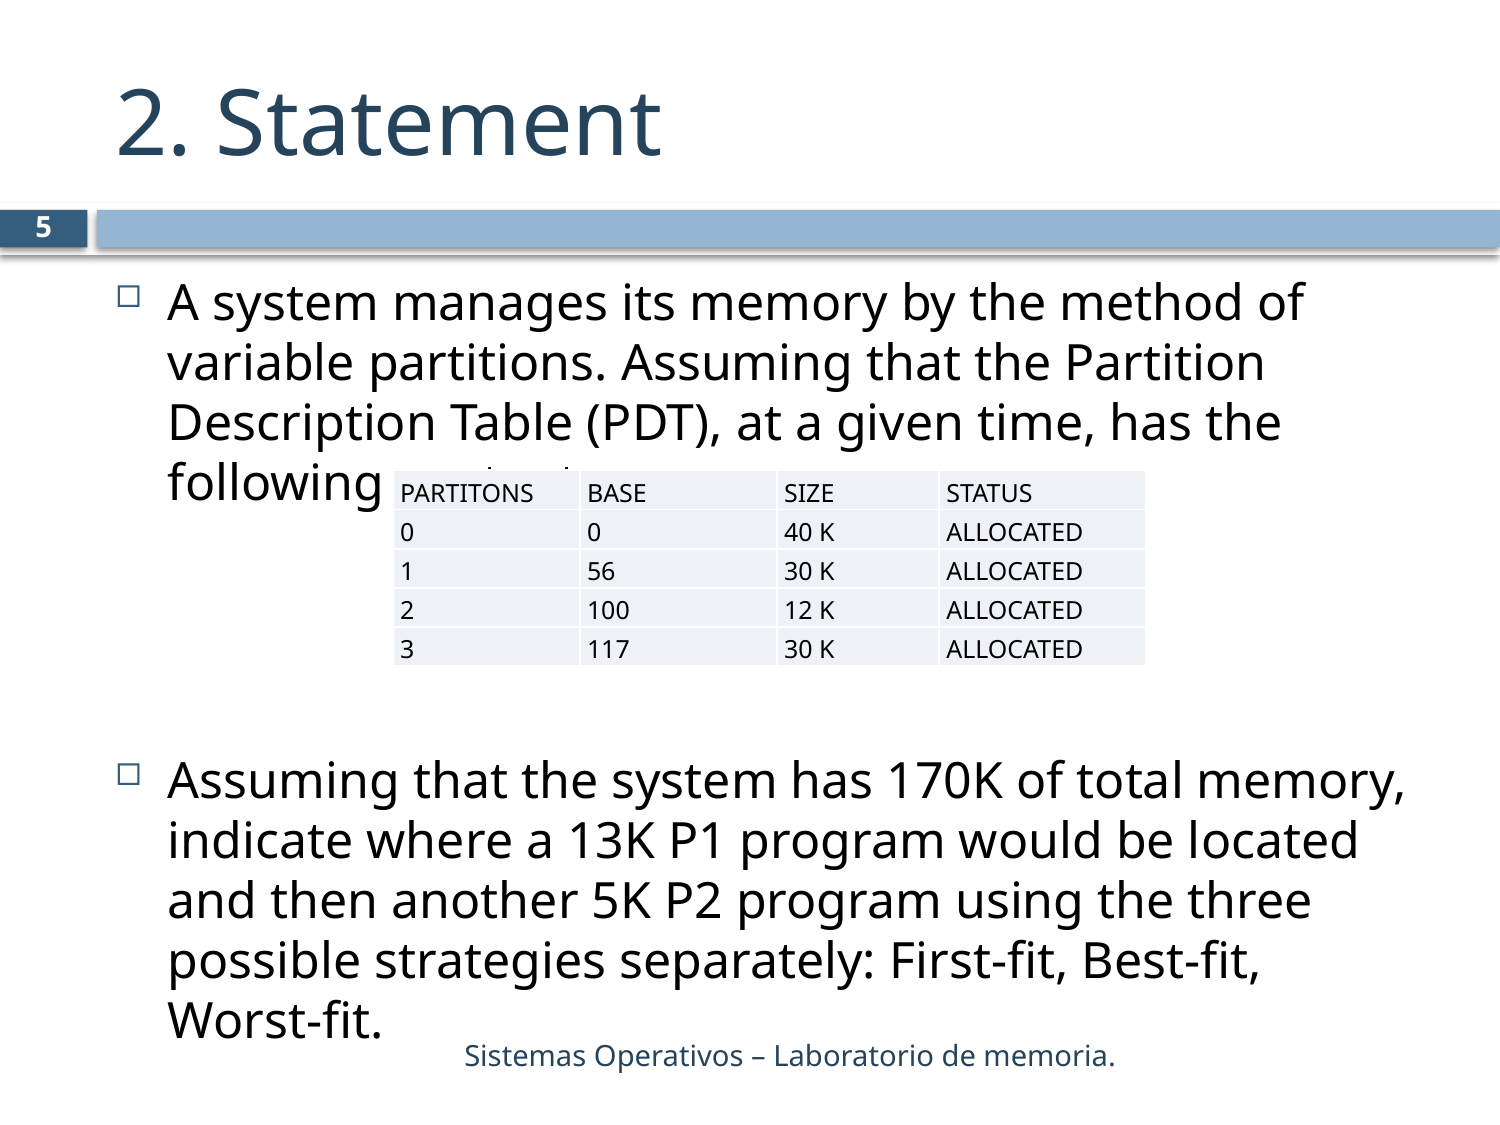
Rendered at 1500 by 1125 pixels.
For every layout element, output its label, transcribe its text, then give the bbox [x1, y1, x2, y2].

table_cell ALLOCATED [940, 628, 1145, 665]
list A system manages its memory by the method of variable partitions. Assuming that the Partition Description Table (PDT), at a given time, has the following content: Assuming that the system has 170K of total memory, indicate where a 13K P1 program would be located and then another 5K P2 program using the three possible strategies separately: First-fit, Best-fit, Worst-fit. [100, 262, 1439, 1001]
table_cell ALLOCATED [940, 589, 1145, 626]
footer Sistemas Operativos – Laboratorio de memoria. [242, 1024, 1132, 1085]
table_cell 30 K [778, 628, 938, 665]
table_header BASE [581, 471, 776, 509]
title 2. Statement [100, 37, 1439, 201]
table_header STATUS [940, 471, 1145, 509]
slide_number 5 [0, 208, 88, 249]
table_cell ALLOCATED [940, 510, 1145, 548]
table_cell 1 [394, 550, 579, 587]
table_cell 30 K [778, 550, 938, 587]
table_cell 117 [581, 628, 776, 665]
table_cell 100 [581, 589, 776, 626]
table_cell ALLOCATED [940, 550, 1145, 587]
table_cell 2 [394, 589, 579, 626]
table_cell 3 [394, 628, 579, 665]
table_cell 0 [394, 510, 579, 548]
table_header PARTITONS [394, 471, 579, 509]
table_cell 12 K [778, 589, 938, 626]
table_cell 40 K [778, 510, 938, 548]
table_header SIZE [778, 471, 938, 509]
table_cell 56 [581, 550, 776, 587]
table_cell 0 [581, 510, 776, 548]
